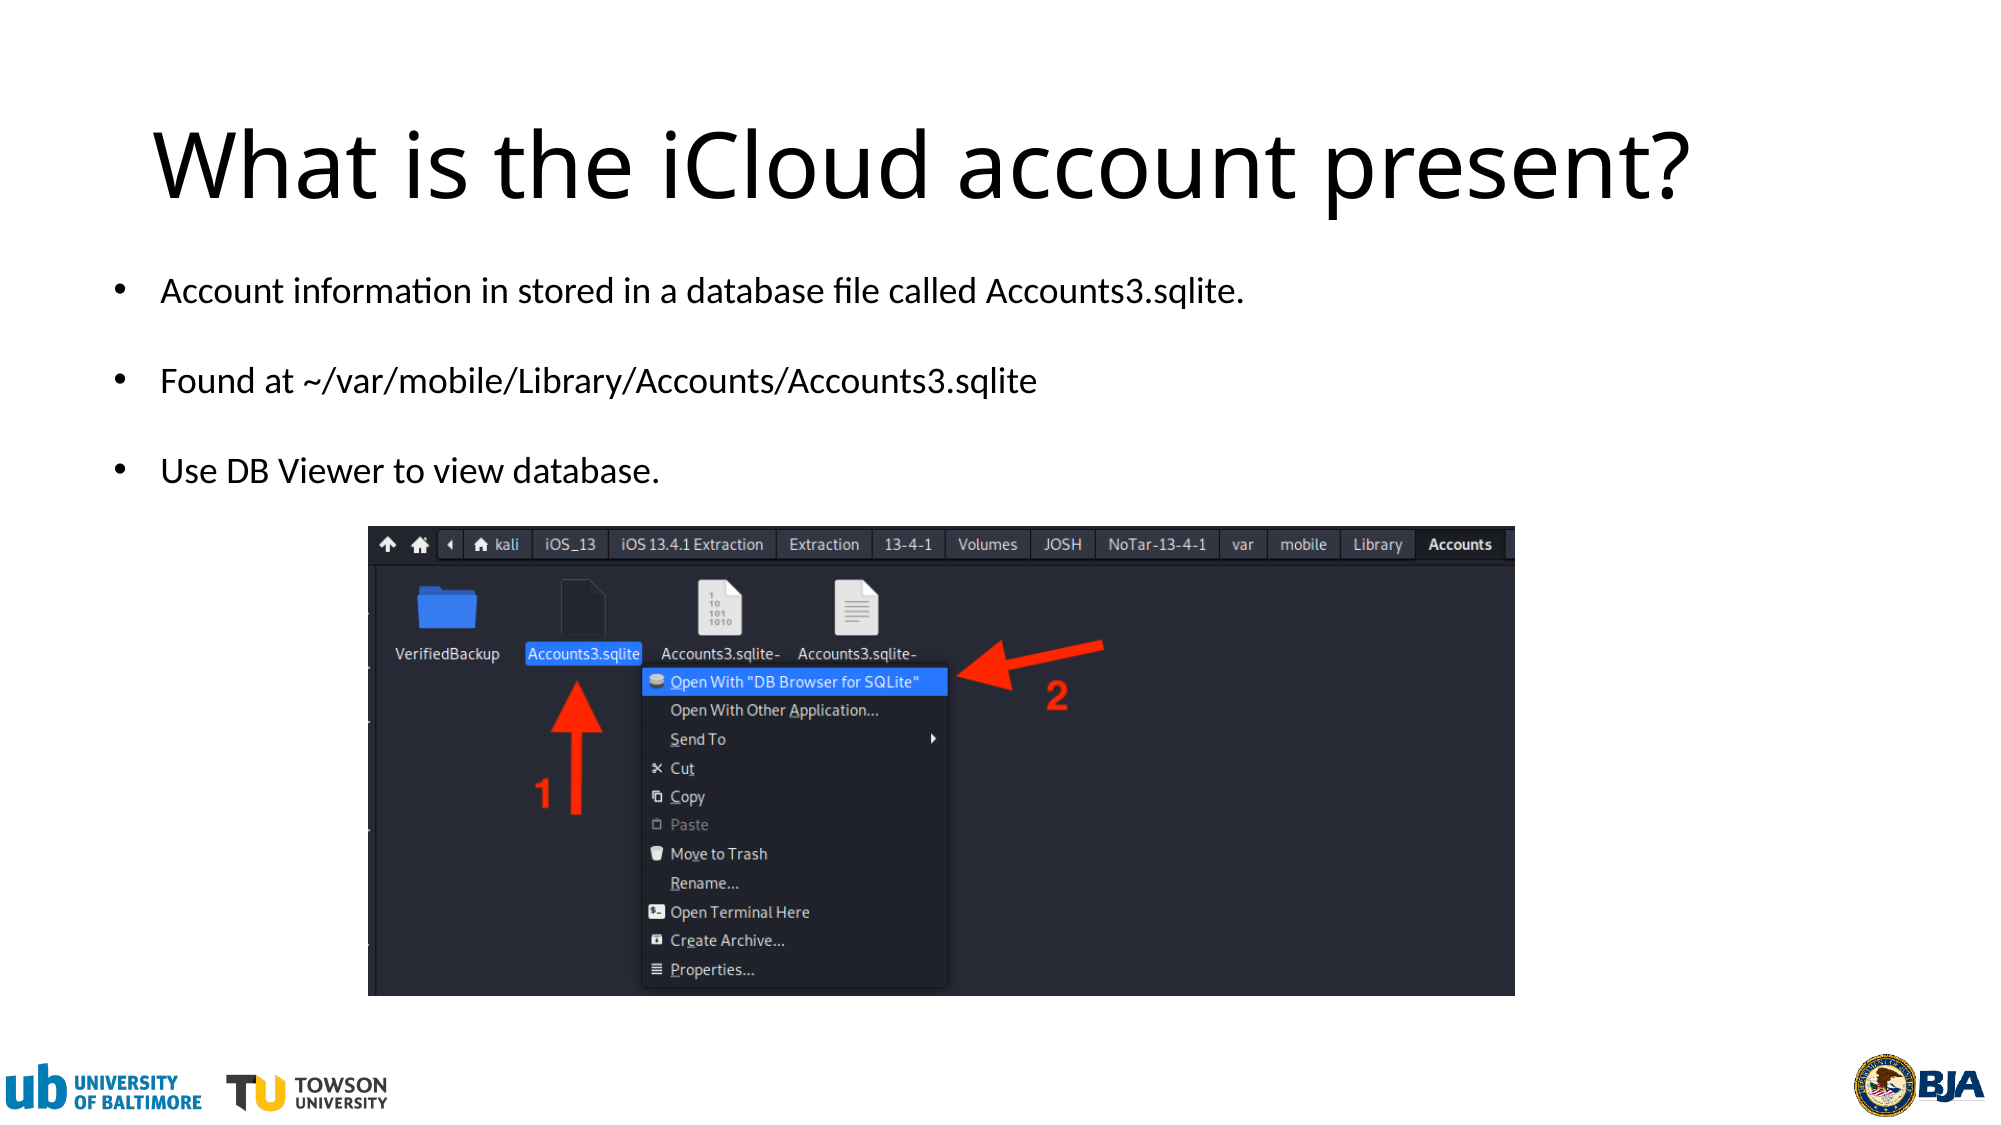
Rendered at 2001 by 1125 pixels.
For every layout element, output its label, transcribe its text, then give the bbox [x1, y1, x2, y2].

picture [0, 1031, 407, 1125]
title What is the iCloud account present? [137, 59, 1863, 278]
picture [1854, 1054, 1986, 1117]
text_box Account information in stored in a database file called Accounts3.sqlite. Found at ~/var/mobile/Library/Accounts/Accounts3.sqlite Use DB Viewer to view database. [98, 258, 1262, 544]
picture [368, 526, 1515, 996]
